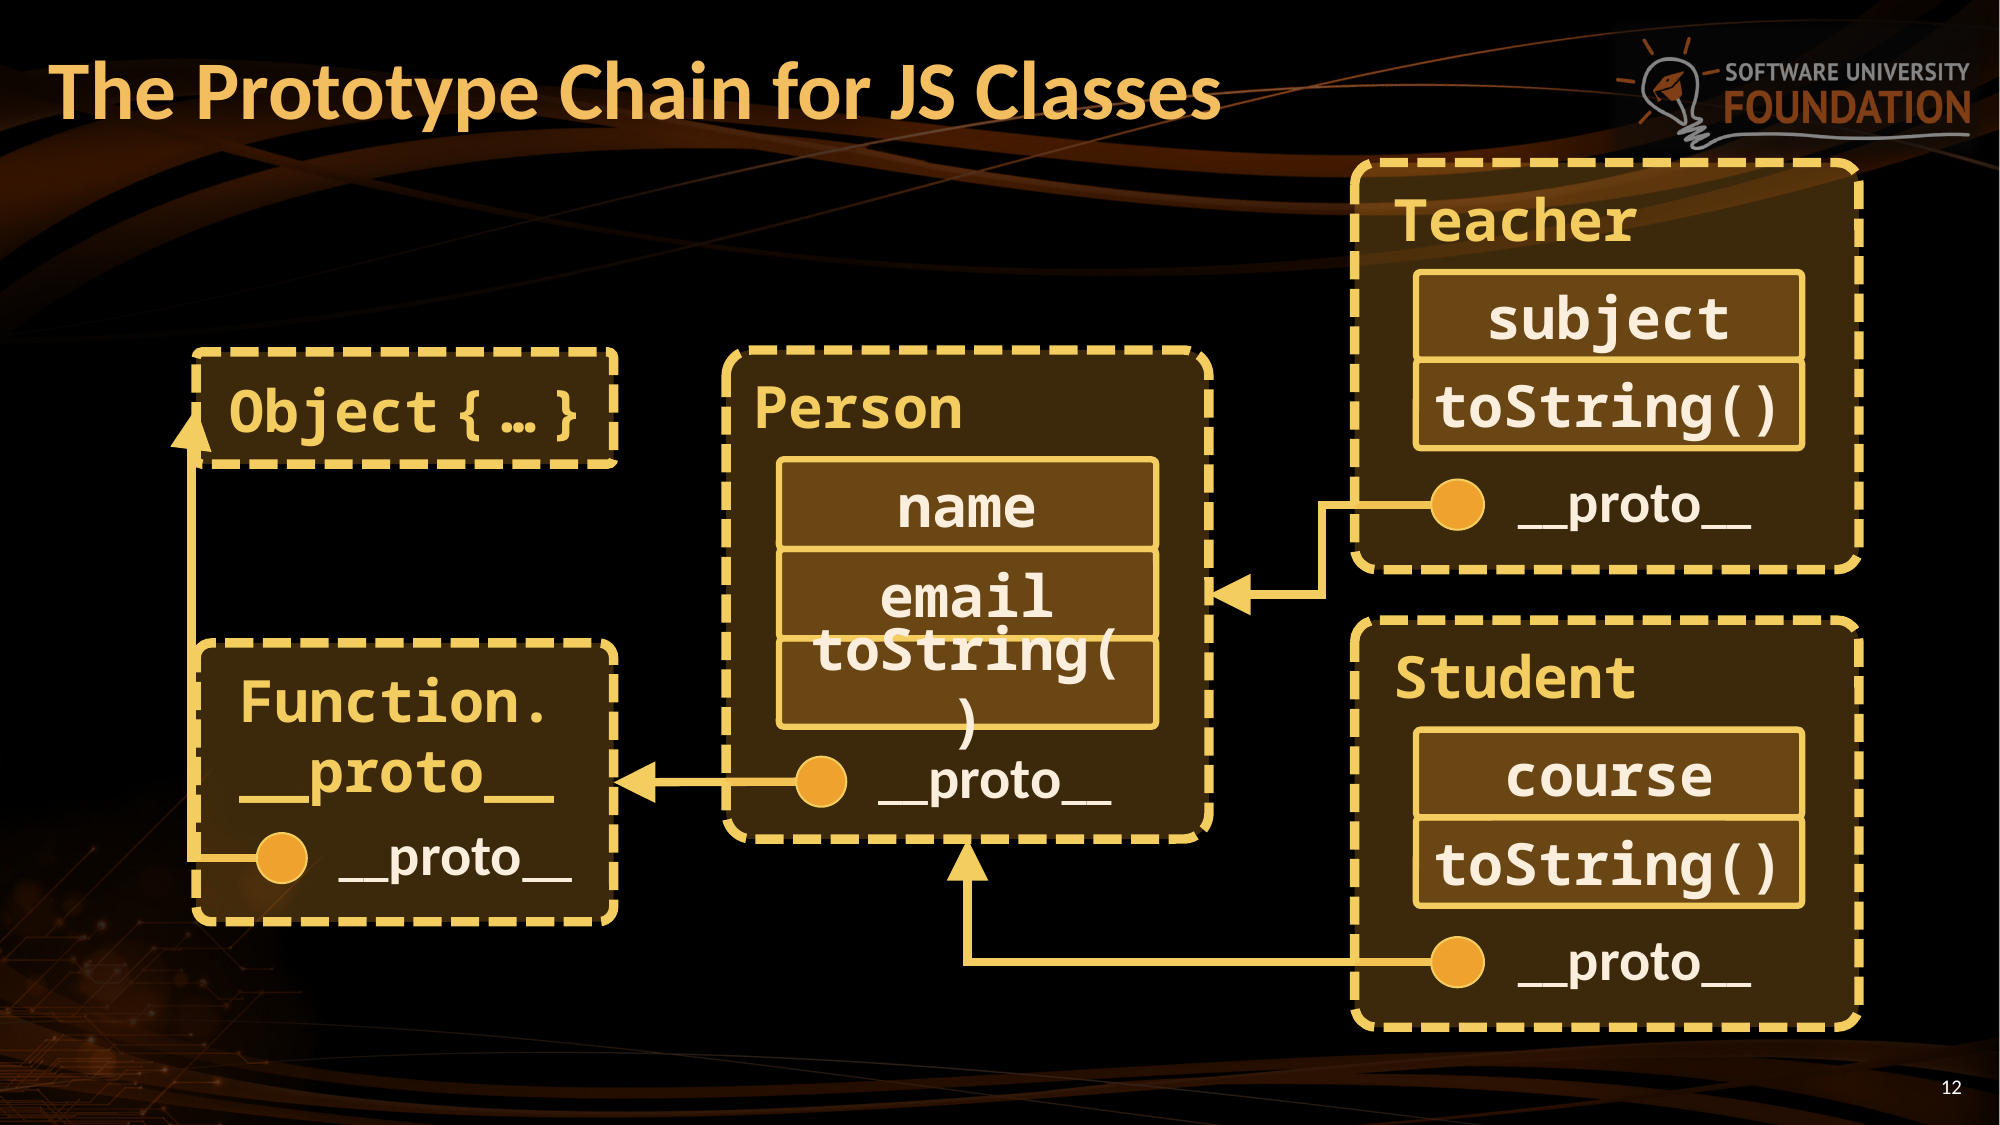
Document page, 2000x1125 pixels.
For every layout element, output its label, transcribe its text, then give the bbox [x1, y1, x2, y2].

text_box [1619, 32, 1971, 146]
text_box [196, 351, 614, 465]
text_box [196, 407, 257, 642]
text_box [196, 642, 614, 922]
slide_number 12 [1897, 1070, 1968, 1103]
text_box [1354, 162, 1859, 570]
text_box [726, 349, 1209, 840]
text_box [1354, 620, 1859, 1028]
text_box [967, 839, 1354, 963]
picture [0, 0, 2000, 1125]
title The Prototype Chain for JS Classes [30, 1, 1602, 185]
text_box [1209, 504, 1432, 595]
